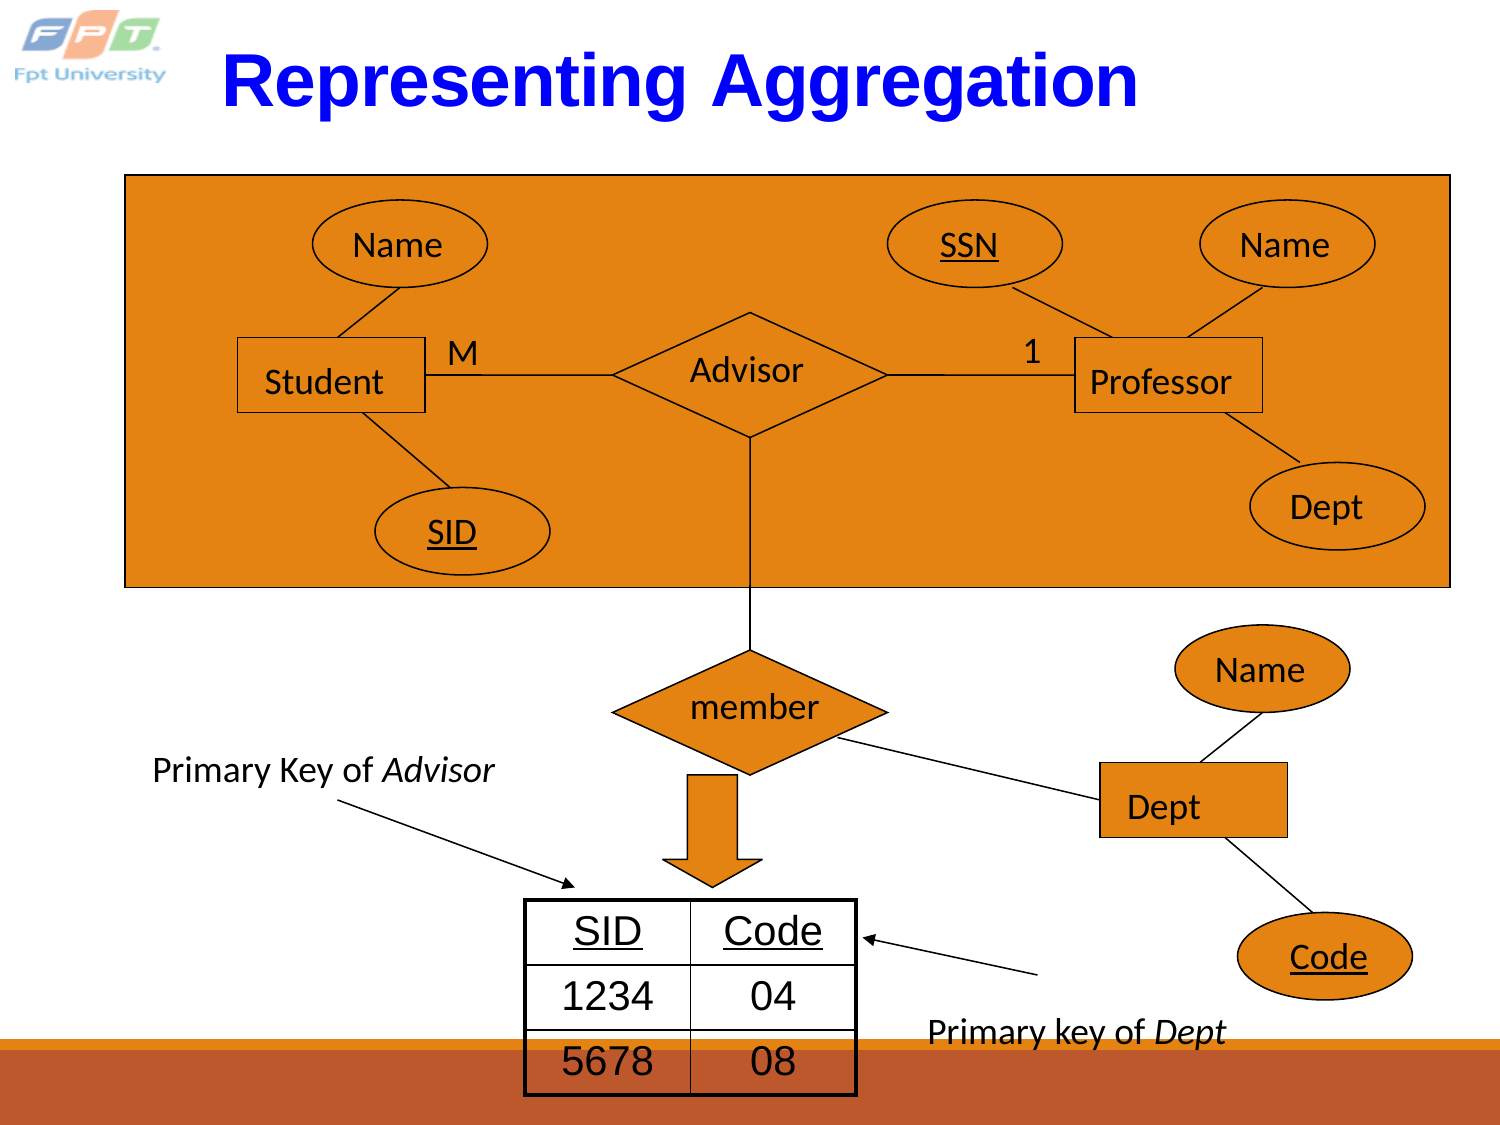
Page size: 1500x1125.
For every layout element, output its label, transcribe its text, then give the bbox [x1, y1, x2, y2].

text_box [312, 213, 465, 288]
table_cell 5678 [527, 1031, 690, 1093]
text_box [1237, 912, 1391, 1000]
text_box Code [1274, 924, 1413, 985]
text_box [475, 221, 488, 267]
text_box Advisor [674, 337, 838, 398]
text_box [1107, 337, 1263, 349]
text_box Dept [1112, 774, 1275, 835]
text_box [237, 337, 425, 413]
text_box [1175, 638, 1328, 713]
text_box [1100, 762, 1288, 838]
text_box [339, 199, 461, 212]
text_box [1050, 221, 1063, 267]
text_box [375, 487, 550, 575]
text_box Name [1224, 212, 1363, 273]
text_box [697, 650, 803, 674]
text_box member [675, 674, 863, 735]
text_box [696, 312, 804, 337]
table_cell 04 [691, 966, 854, 1029]
text_box [1278, 462, 1397, 474]
text_box [612, 684, 839, 776]
text_box Primary Key of Advisor [137, 737, 563, 798]
text_box Student [249, 349, 413, 410]
table_cell 08 [691, 1031, 854, 1093]
text_box Name [1199, 637, 1338, 698]
text_box [863, 701, 888, 724]
text_box SSN [924, 212, 1050, 273]
text_box 1 [1007, 318, 1107, 379]
text_box [612, 347, 837, 438]
text_box [1250, 475, 1426, 550]
text_box [887, 199, 1040, 288]
text_box Dept [1275, 474, 1400, 535]
text_box [1202, 624, 1323, 637]
text_box Professor [1074, 349, 1275, 410]
text_box [1227, 199, 1348, 212]
text_box [125, 174, 1450, 588]
text_box [662, 774, 763, 888]
text_box [15, 10, 166, 83]
title Representing Aggregation [75, 37, 1288, 130]
text_box [1200, 213, 1353, 288]
text_box [1338, 646, 1351, 691]
table_cell 1234 [527, 966, 690, 1029]
text_box [838, 352, 888, 398]
table_header Code [691, 902, 854, 964]
text_box [862, 934, 1038, 976]
text_box M [432, 320, 532, 381]
text_box SID [412, 499, 525, 560]
text_box Name [337, 212, 475, 273]
table_header SID [527, 902, 690, 964]
text_box [1363, 221, 1375, 266]
text_box Primary key of Dept [912, 999, 1275, 1060]
text_box [337, 799, 575, 890]
